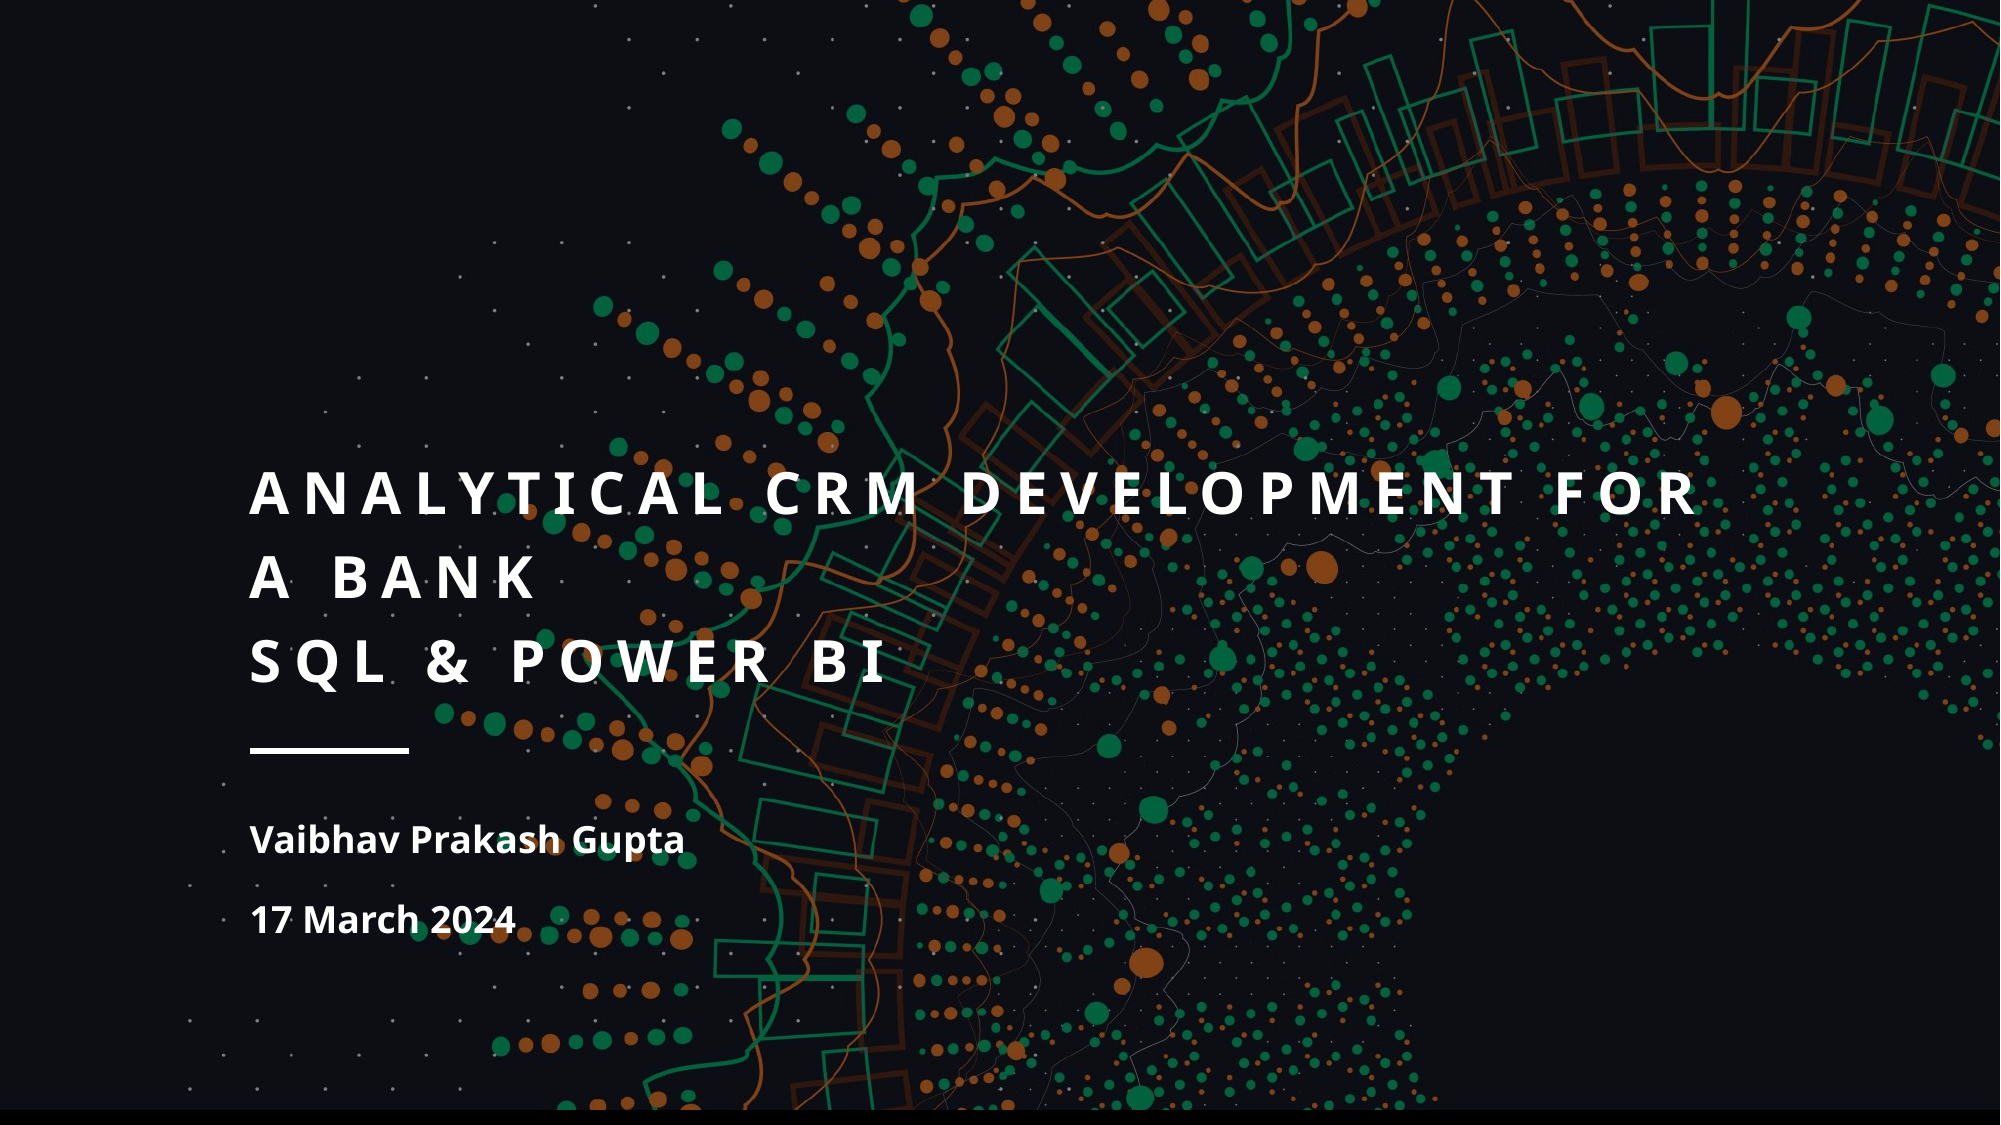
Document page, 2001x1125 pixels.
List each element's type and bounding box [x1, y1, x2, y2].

picture [0, 0, 2000, 1110]
text_box [0, 1110, 2000, 1125]
